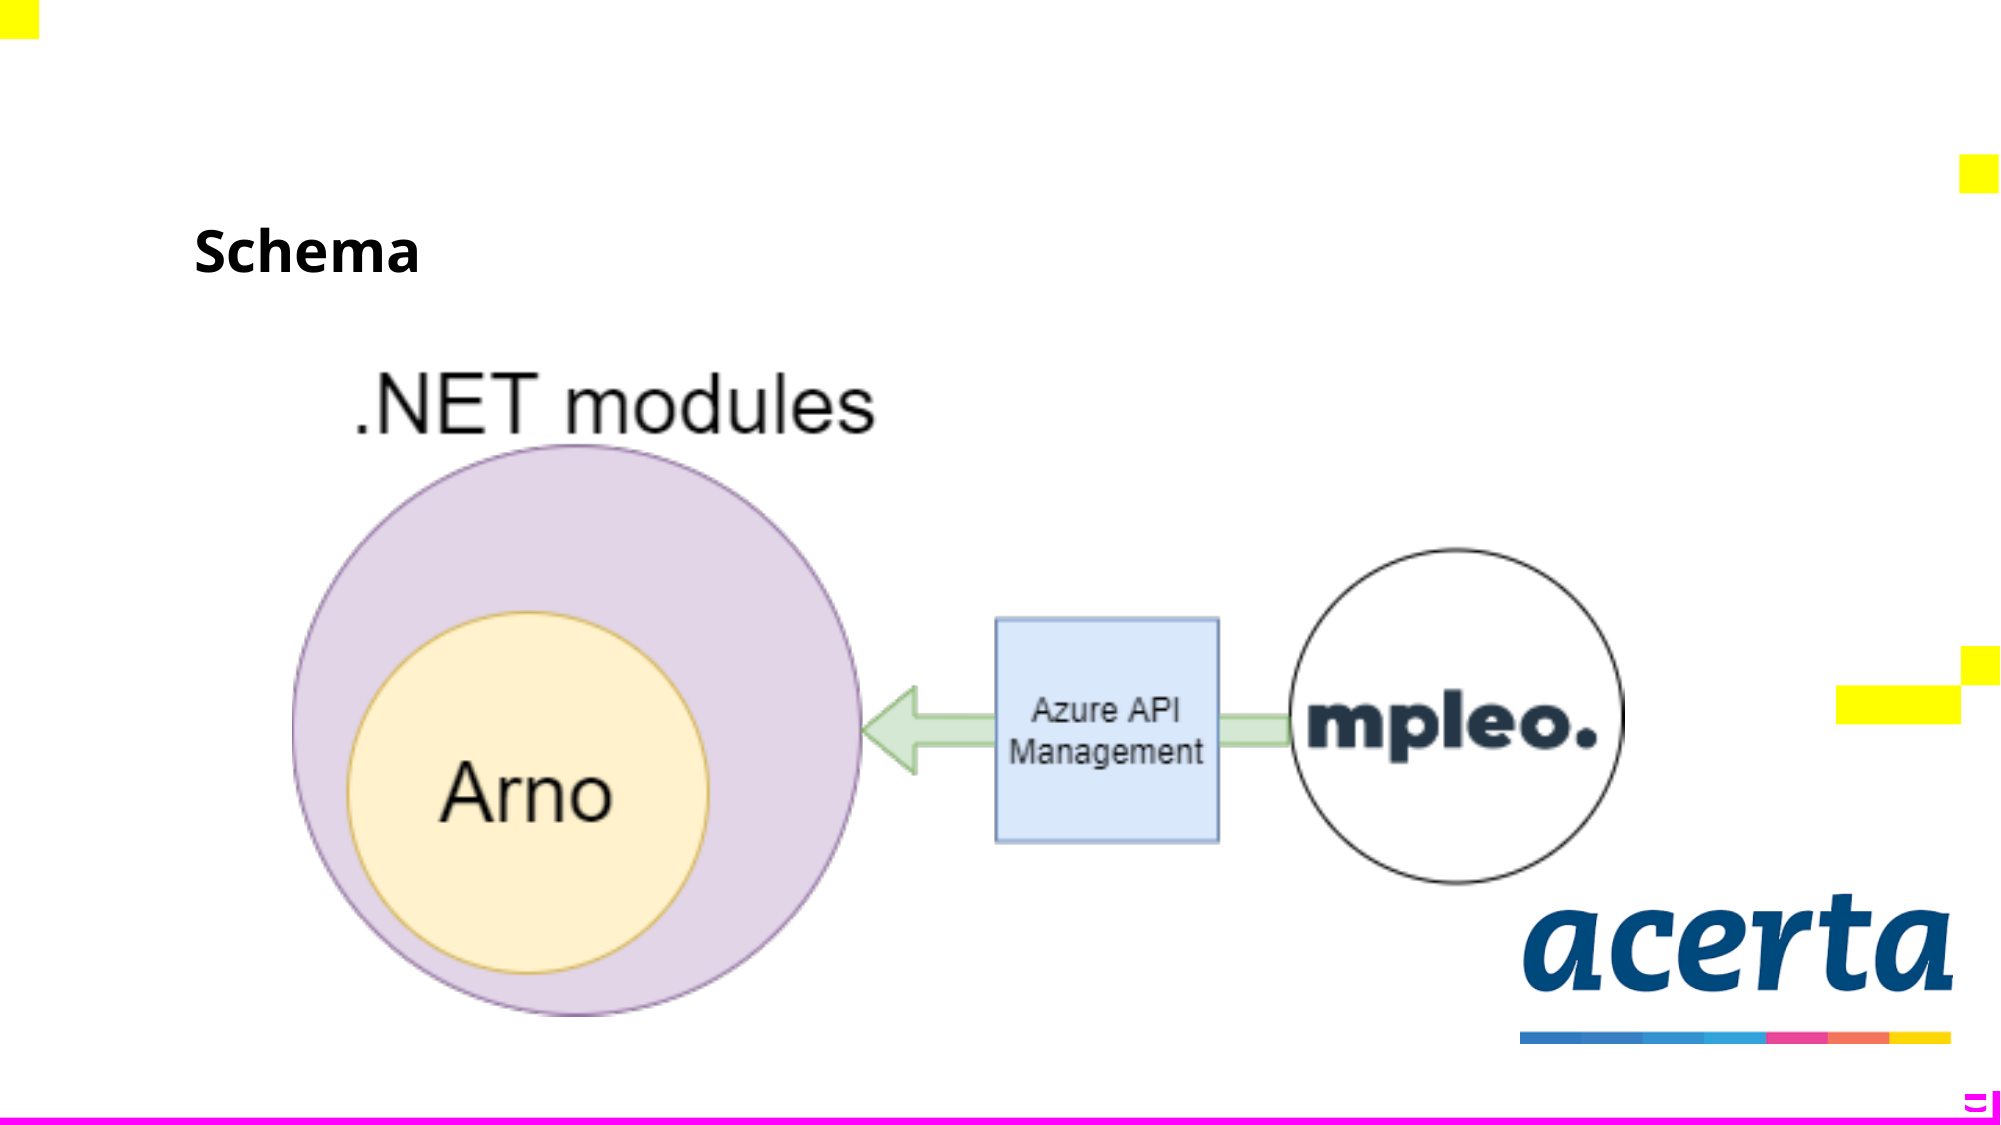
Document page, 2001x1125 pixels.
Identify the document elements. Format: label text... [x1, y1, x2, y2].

title Schema [179, 156, 1723, 352]
picture [292, 354, 1953, 1044]
